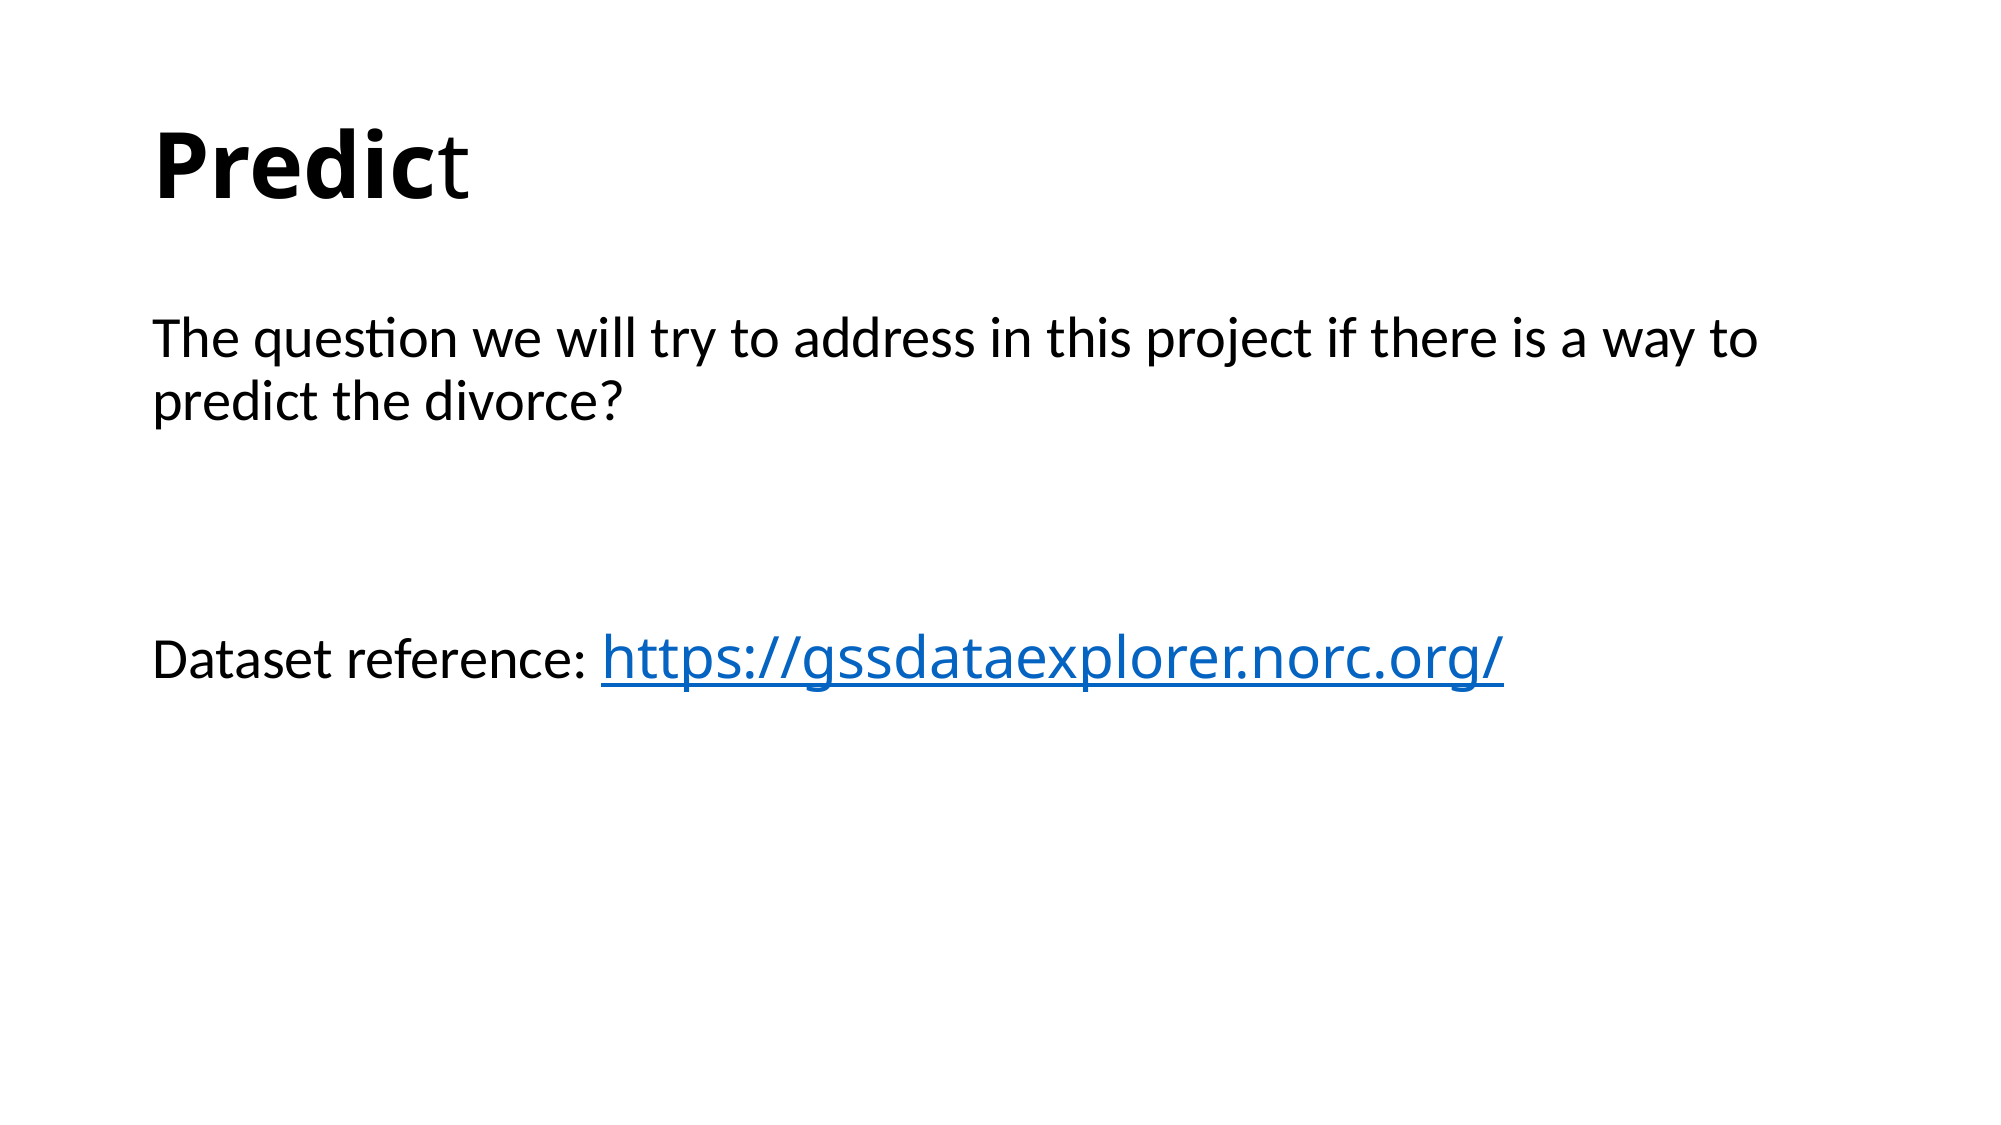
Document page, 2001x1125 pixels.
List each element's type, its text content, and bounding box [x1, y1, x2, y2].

list The question we will try to address in this project if there is a way to predict the divorce? Dataset reference: https://gssdataexplorer.norc.org/ [137, 299, 1863, 1014]
title Predict [137, 59, 1863, 278]
